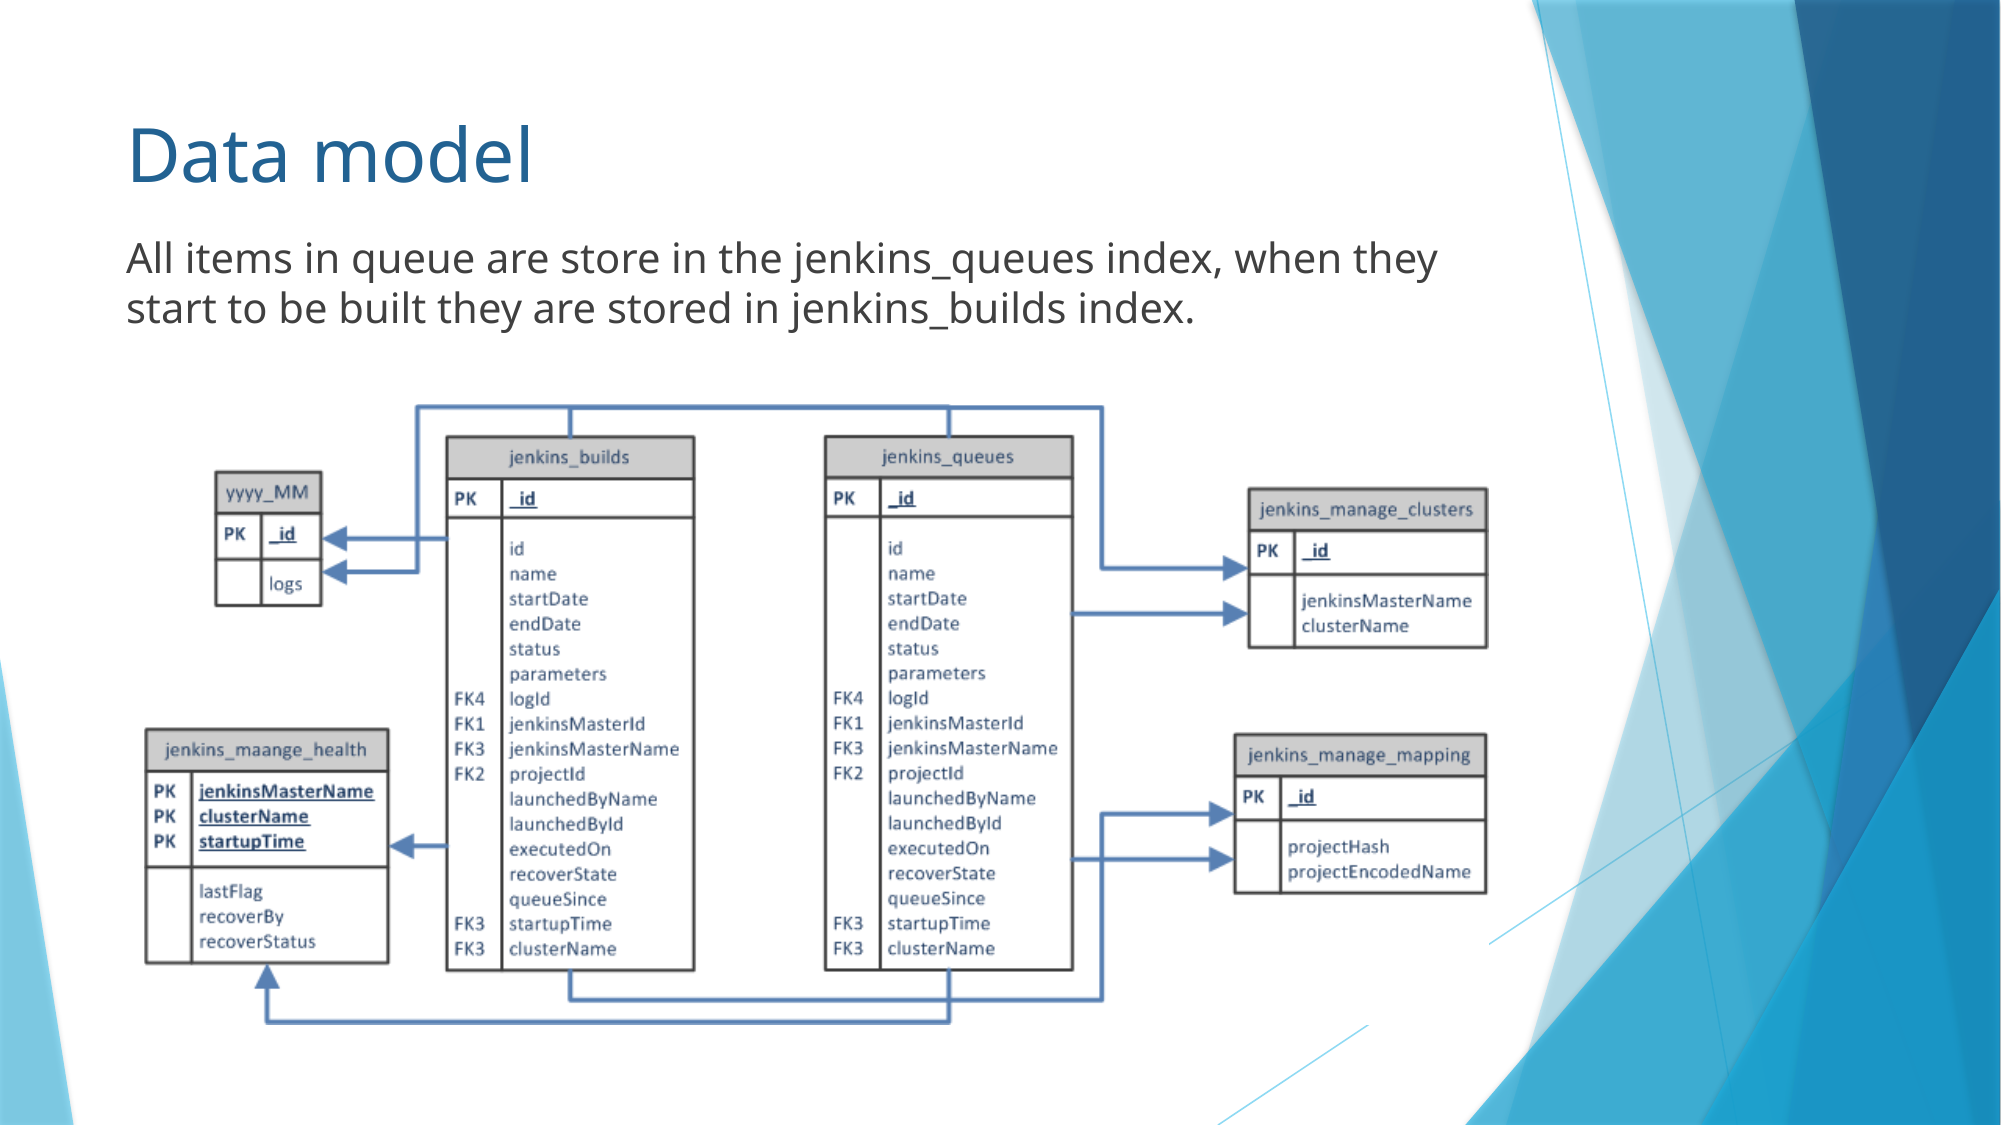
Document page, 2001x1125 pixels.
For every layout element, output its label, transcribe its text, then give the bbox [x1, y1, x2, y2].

title Data model [111, 99, 1522, 224]
picture [143, 404, 1489, 1026]
list All items in queue are store in the jenkins_queues index, when they start to be built they are stored in jenkins_builds index. [111, 224, 1522, 862]
